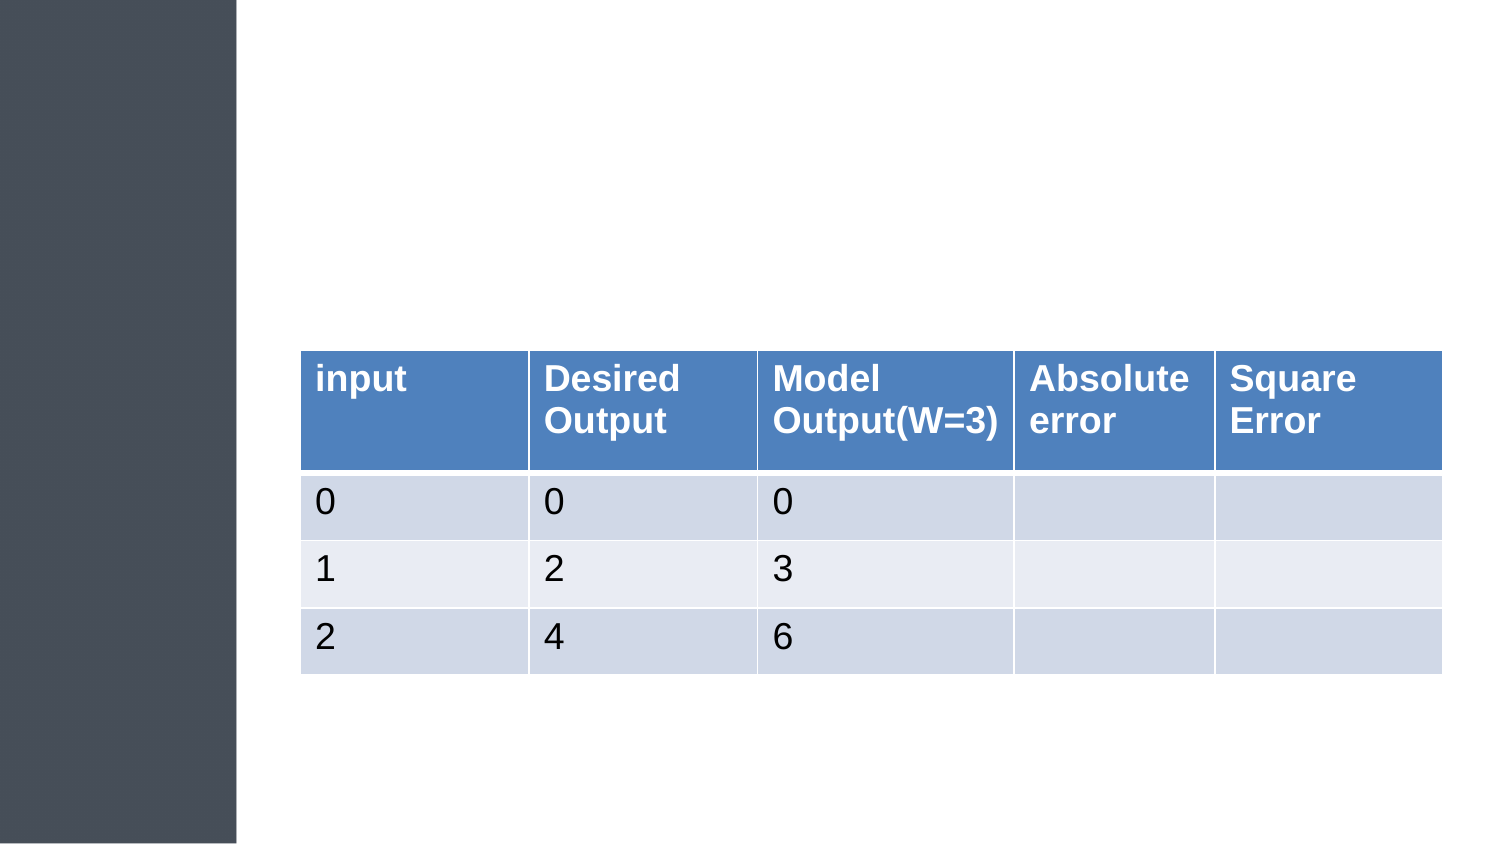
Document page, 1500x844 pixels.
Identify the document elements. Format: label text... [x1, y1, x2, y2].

table_header Model Output(W=3) [758, 351, 1013, 470]
table_cell 6 [758, 609, 1013, 674]
table_cell 3 [758, 541, 1013, 607]
table_cell 0 [758, 476, 1013, 540]
picture [0, 0, 1500, 844]
table_cell [1015, 609, 1214, 674]
table_header Square Error [1216, 351, 1442, 470]
table_cell [1015, 476, 1214, 540]
table_header Absolute error [1015, 351, 1214, 470]
table_cell 0 [301, 476, 528, 540]
table_cell [1216, 541, 1442, 607]
table_cell 4 [530, 609, 757, 674]
table_cell 1 [301, 541, 528, 607]
table_cell [1015, 541, 1214, 607]
table_cell [1216, 476, 1442, 540]
table_header Desired Output [530, 351, 757, 470]
table_cell 0 [530, 476, 757, 540]
table_cell 2 [301, 609, 528, 674]
table_cell 2 [530, 541, 757, 607]
table_cell [1216, 609, 1442, 674]
table_header input [301, 351, 528, 470]
